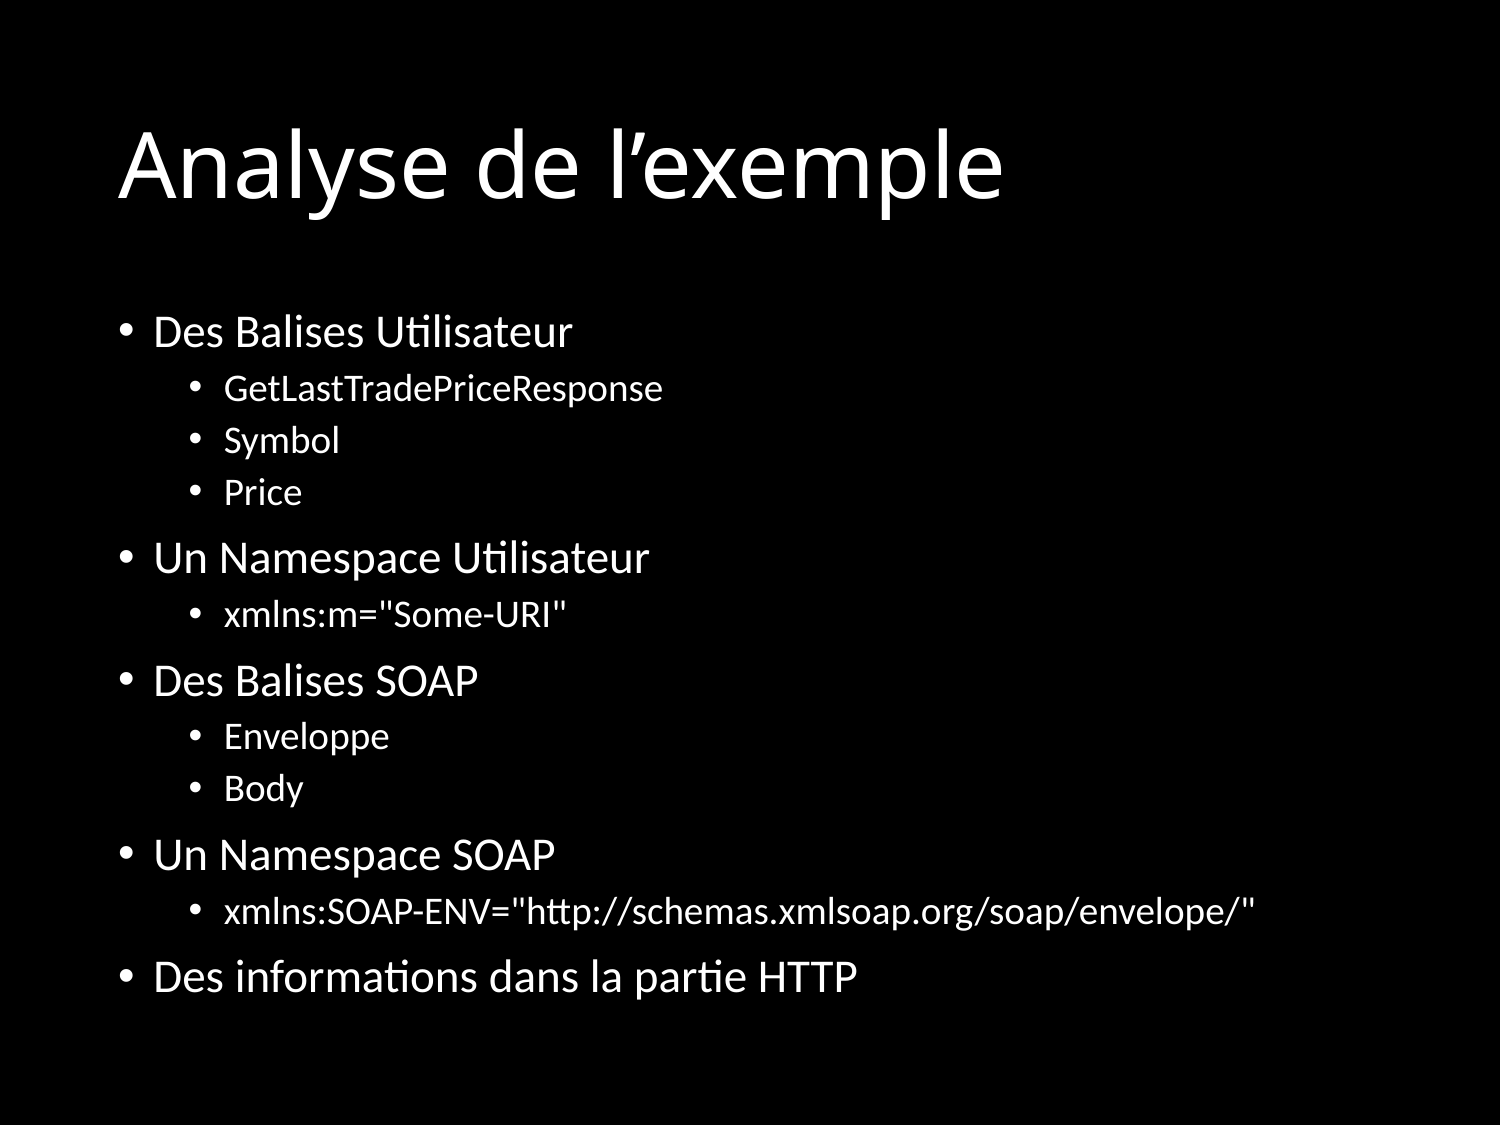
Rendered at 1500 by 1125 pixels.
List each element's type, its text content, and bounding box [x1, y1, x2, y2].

title Analyse de l’exemple [103, 59, 1397, 278]
list Des Balises Utilisateur GetLastTradePriceResponse Symbol Price Un Namespace Utilisateur xmlns:m="Some-URI" Des Balises SOAP Enveloppe Body Un Namespace SOAP xmlns:SOAP-ENV="http://schemas.xmlsoap.org/soap/envelope/" Des informations dans la partie HTTP [103, 299, 1397, 1014]
